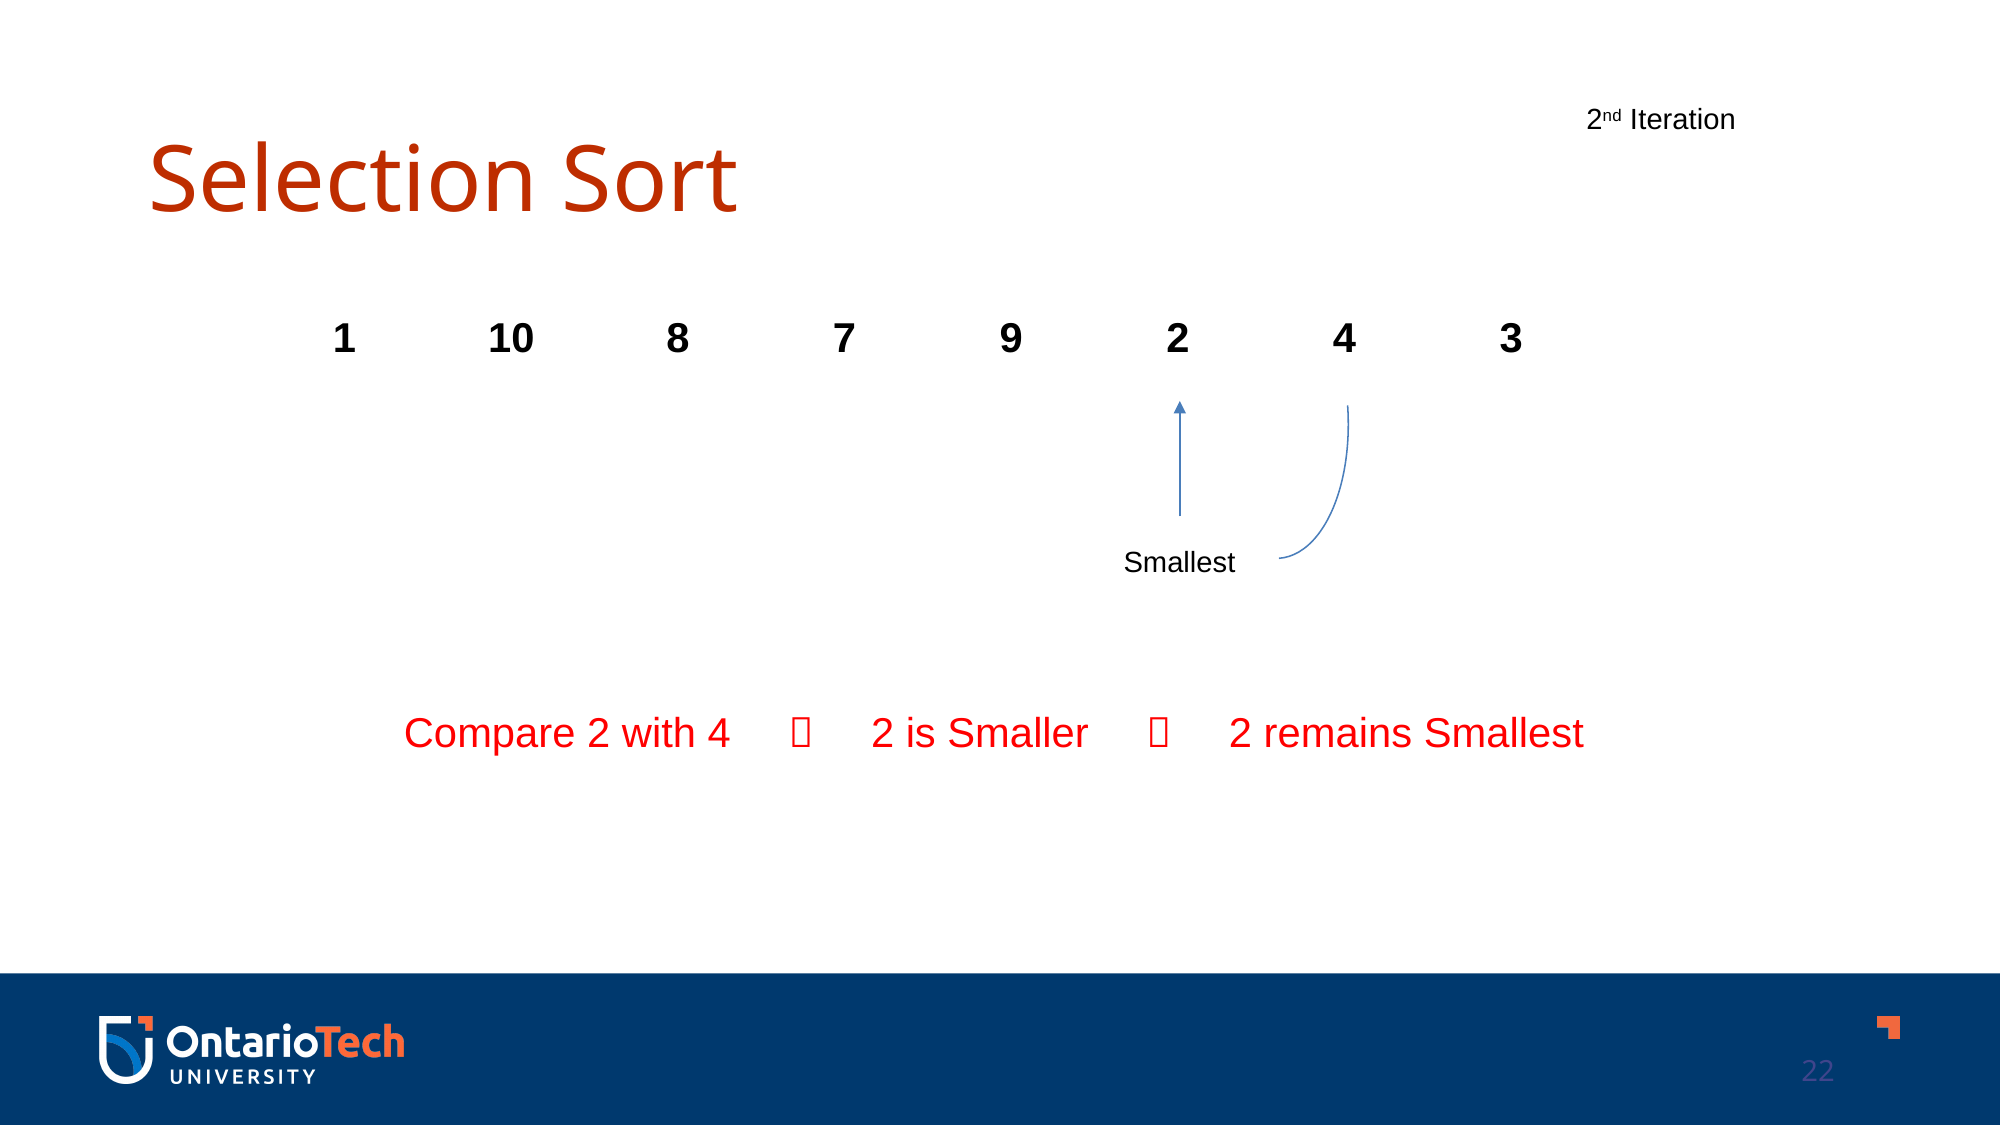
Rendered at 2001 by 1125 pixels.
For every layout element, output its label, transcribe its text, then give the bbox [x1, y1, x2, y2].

table_header 1 [261, 307, 428, 369]
table_header 8 [595, 307, 761, 369]
text_box Smallest [1108, 535, 1251, 586]
text_box 22 [1433, 1025, 1850, 1100]
text_box [1268, 405, 1350, 560]
table_header 2 [1095, 307, 1261, 369]
table_header 4 [1261, 307, 1428, 369]
table_header 10 [428, 307, 595, 369]
table_header 9 [928, 307, 1095, 369]
table_header 7 [761, 307, 928, 369]
text_box Compare 2 with 4  2 is Smaller  2 remains Smallest [388, 698, 1599, 764]
picture [1877, 1016, 1900, 1039]
picture [99, 1016, 404, 1084]
text_box Selection Sort [133, 49, 1834, 238]
table_header 3 [1428, 307, 1595, 369]
text_box 2nd Iteration [1571, 93, 1751, 143]
